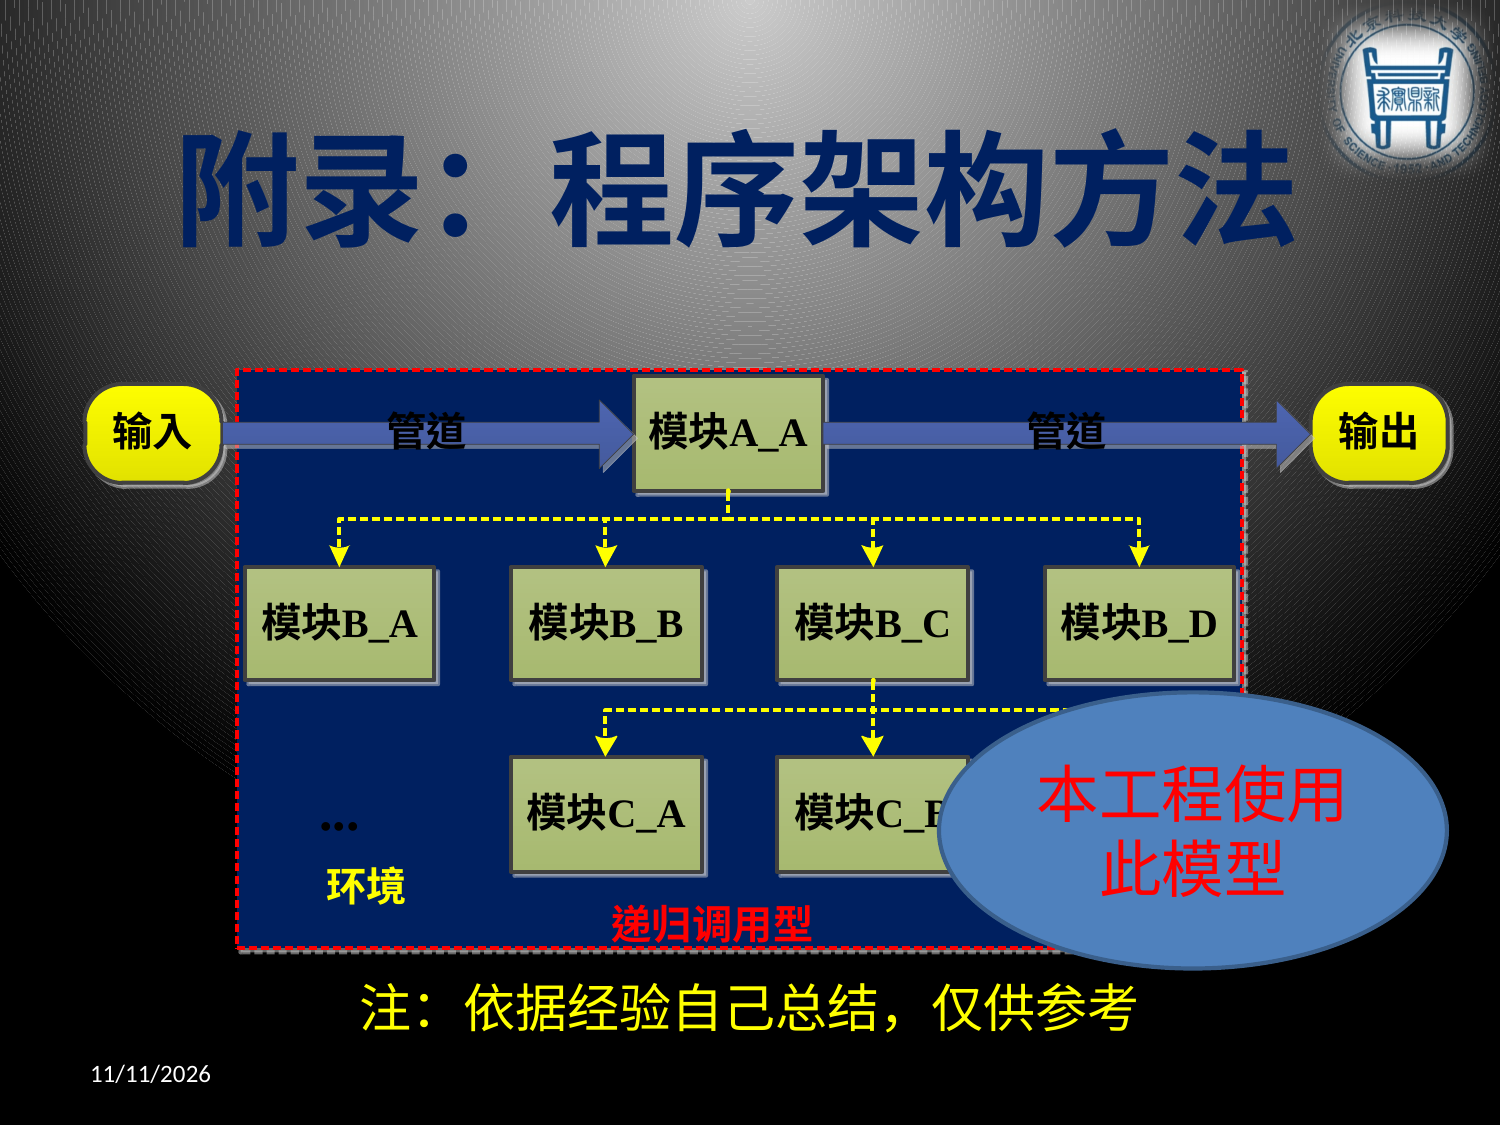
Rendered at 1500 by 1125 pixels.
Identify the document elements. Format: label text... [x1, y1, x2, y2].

text_box 注：依据经验自己总结，仅供参考 [345, 968, 1155, 1046]
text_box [77, 361, 1459, 959]
title 附录：程序架构方法 [134, 101, 1340, 273]
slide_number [75, 1042, 425, 1103]
picture [1356, 38, 1463, 147]
text_box 本工程使用此模型 [1127, 966, 1259, 971]
